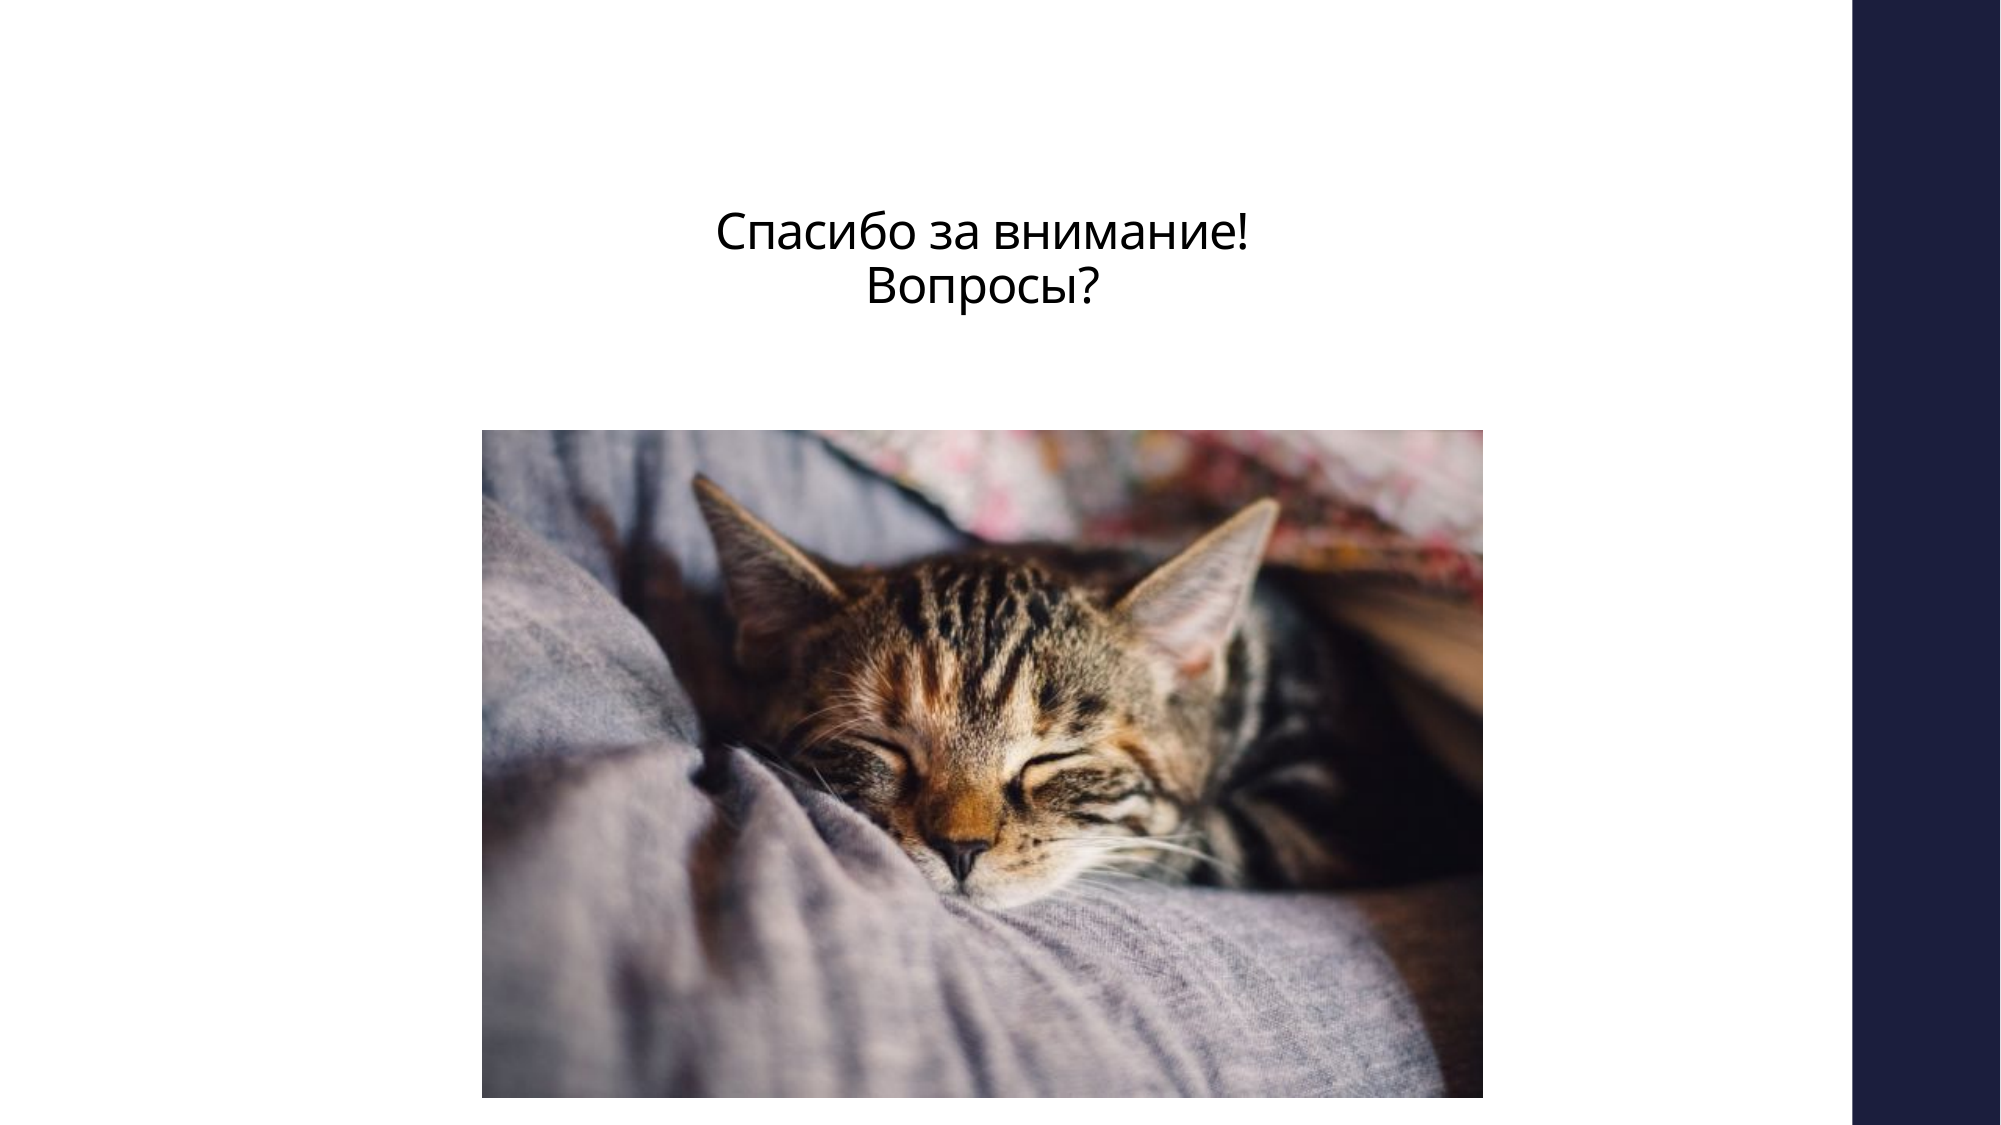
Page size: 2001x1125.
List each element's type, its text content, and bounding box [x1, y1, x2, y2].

title Спасибо за внимание! Вопросы? [437, 196, 1529, 323]
picture [482, 430, 1483, 1098]
